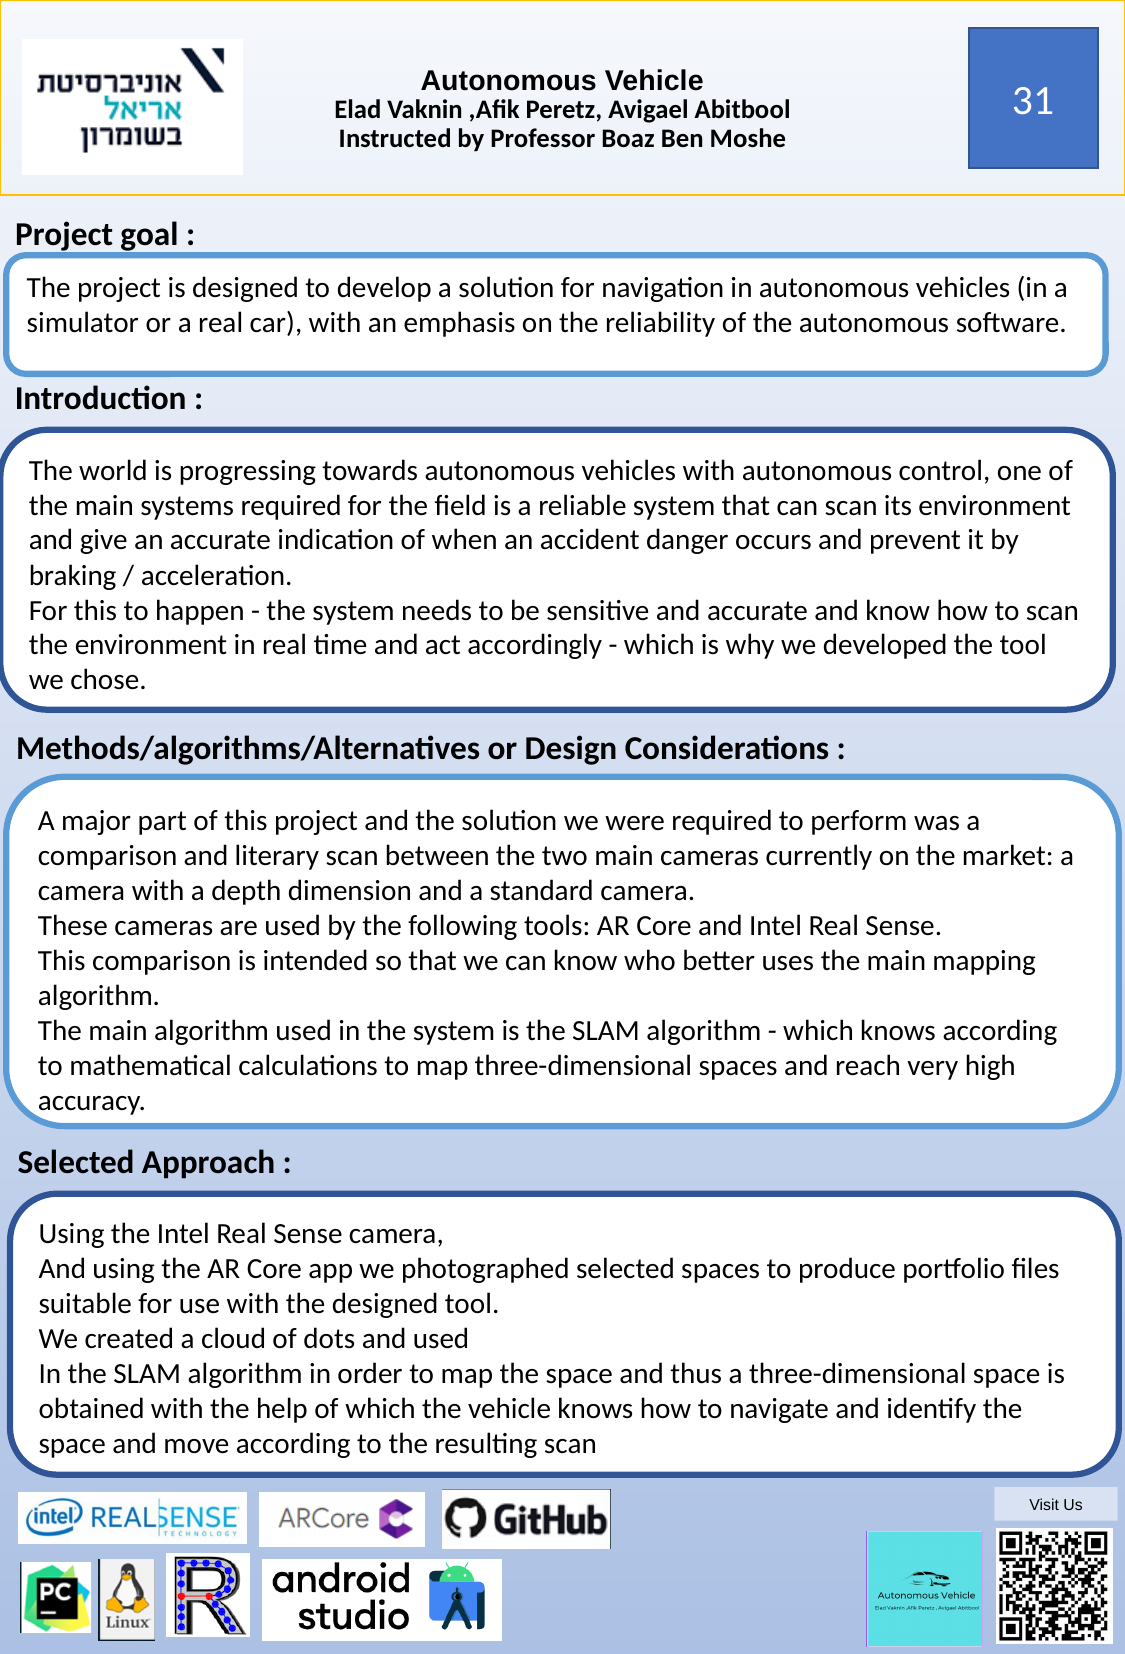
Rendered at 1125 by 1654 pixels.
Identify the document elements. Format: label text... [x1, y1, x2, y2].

picture [262, 1559, 502, 1641]
picture [166, 1553, 250, 1637]
picture [442, 1489, 611, 1549]
picture [866, 1531, 983, 1647]
text_box 31 [968, 27, 1099, 169]
text_box Methods/algorithms/Alternatives or Design Considerations : [1, 718, 1019, 774]
text_box Visit Us [994, 1487, 1118, 1521]
text_box The world is progressing towards autonomous vehicles with autonomous control, one of the main systems required for the field is a reliable system that can scan its environment and give an accurate indication of when an accident danger occurs and prevent it by braking / acceleration. For this to happen - the system needs to be sensitive and accurate and know how to scan the environment in real time and act accordingly - which is why we developed the tool we chose. [0, 428, 1114, 711]
text_box Selected Approach : [3, 1132, 586, 1188]
picture [996, 1528, 1113, 1644]
text_box Introduction : [0, 369, 1017, 424]
text_box Project goal : [0, 204, 1018, 259]
picture [98, 1559, 155, 1641]
text_box The project is designed to develop a solution for navigation in autonomous vehicles (in a simulator or a real car), with an emphasis on the reliability of the autonomous software. [5, 254, 1107, 375]
subtitle Autonomous Vehicle Elad Vaknin ,Afik Peretz, Avigael Abitbool Instructed by Professor Boaz Ben Moshe [0, 0, 1125, 196]
picture [18, 1492, 247, 1544]
picture [259, 1492, 425, 1547]
picture [20, 1562, 92, 1633]
picture [22, 39, 243, 175]
text_box Using the Intel Real Sense camera, And using the AR Core app we photographed selected spaces to produce portfolio files suitable for use with the designed tool. We created a cloud of dots and used In the SLAM algorithm in order to map the space and thus a three-dimensional space is obtained with the help of which the vehicle knows how to navigate and identify the space and move according to the resulting scan [9, 1192, 1120, 1476]
text_box A major part of this project and the solution we were required to perform was a comparison and literary scan between the two main cameras currently on the market: a camera with a depth dimension and a standard camera. These cameras are used by the following tools: AR Core and Intel Real Sense. This comparison is intended so that we can know who better uses the main mapping algorithm. The main algorithm used in the system is the SLAM algorithm - which knows according to mathematical calculations to map three-dimensional spaces and reach very high accuracy. [5, 775, 1120, 1128]
